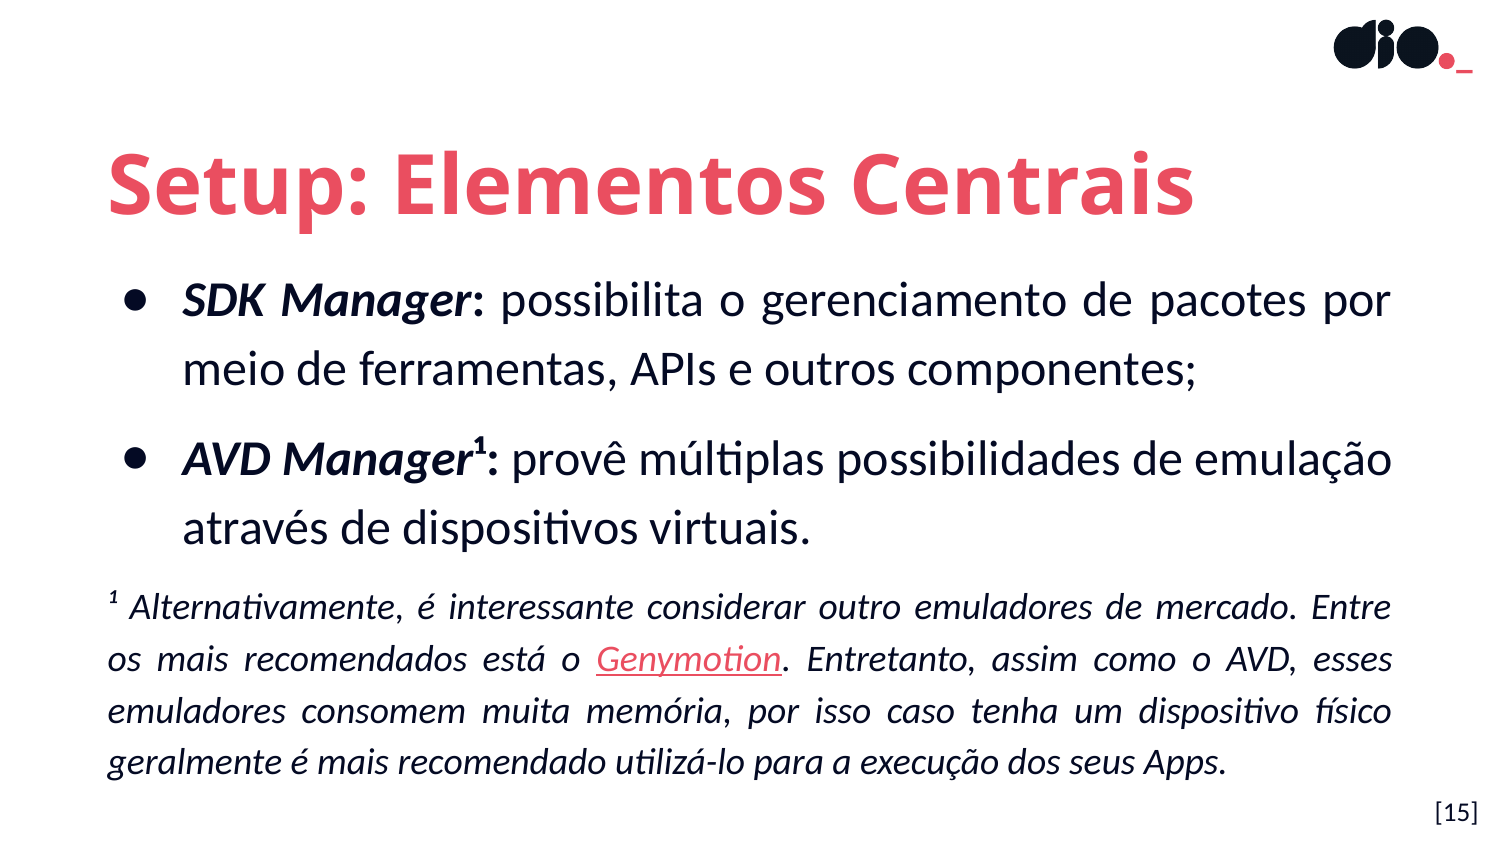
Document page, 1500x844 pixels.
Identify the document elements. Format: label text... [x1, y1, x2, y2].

text_box Setup: Elementos Centrais [92, 104, 1408, 243]
slide_number [‹#›] [1403, 779, 1494, 844]
text_box SDK Manager: possibilita o gerenciamento de pacotes por meio de ferramentas, APIs e outros componentes; AVD Manager¹: provê múltiplas possibilidades de emulação através de dispositivos virtuais. ¹ Alternativamente, é interessante considerar outro emuladores de mercado. Entre os mais recomendados está o Genymotion. Entretanto, assim como o AVD, esses emuladores consomem muita memória, por isso caso tenha um dispositivo físico geralmente é mais recomendado utilizá-lo para a execução dos seus Apps. [92, 243, 1408, 780]
picture [1333, 19, 1473, 74]
